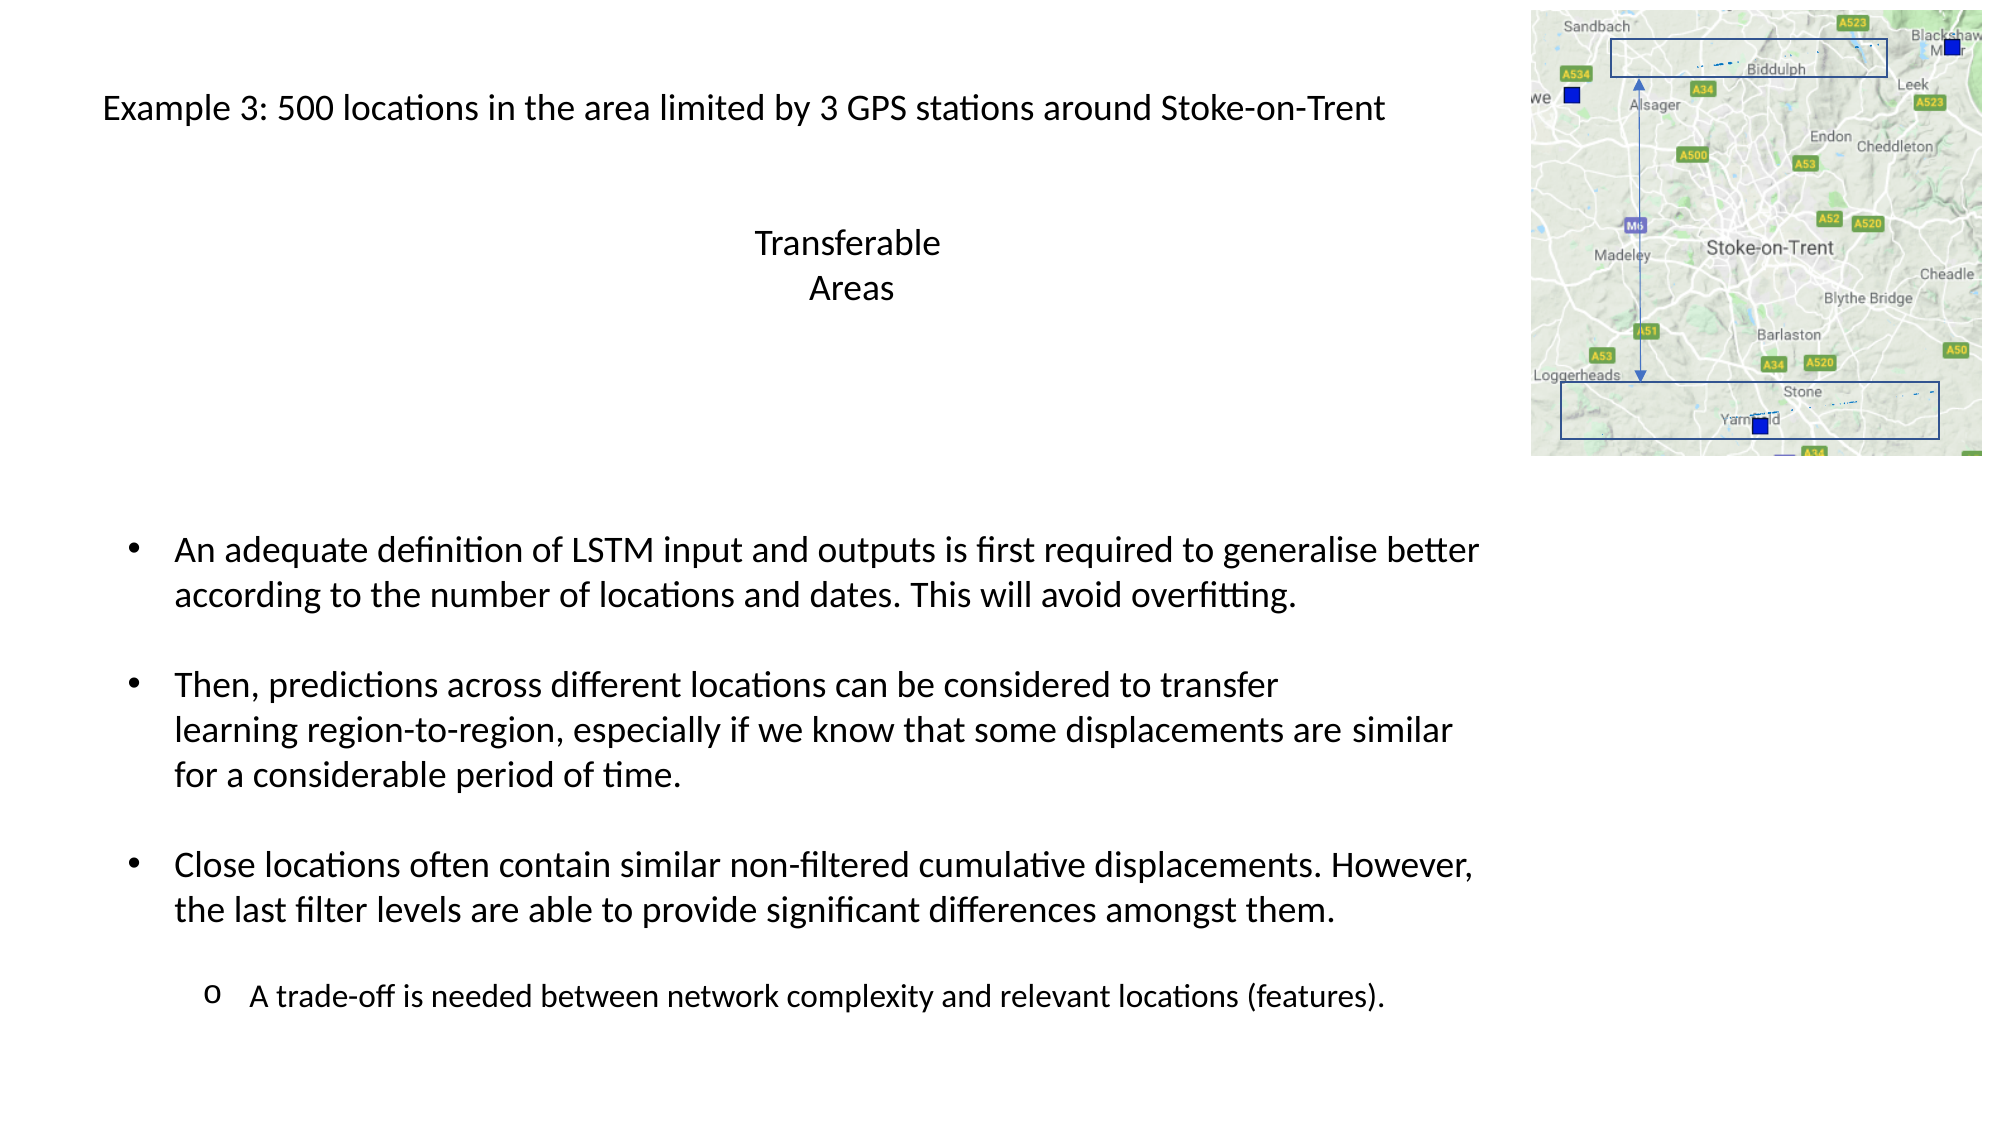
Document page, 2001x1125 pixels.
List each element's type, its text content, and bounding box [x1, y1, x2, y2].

text_box Example 3: 500 locations in the area limited by 3 GPS stations around Stoke-on-Trent Transferable Areas [87, 75, 1493, 316]
text_box An adequate definition of LSTM input and outputs is first required to generalise better according to the number of locations and dates. This will avoid overfitting. Then, predictions across different locations can be considered to transfer learning region-to-region, especially if we know that some displacements are similar for a considerable period of time. Close locations often contain similar non-filtered cumulative displacements. However, the last filter levels are able to provide significant differences amongst them. A trade-off is needed between network complexity and relevant locations (features). [112, 517, 1513, 1023]
picture [1493, 0, 2000, 496]
